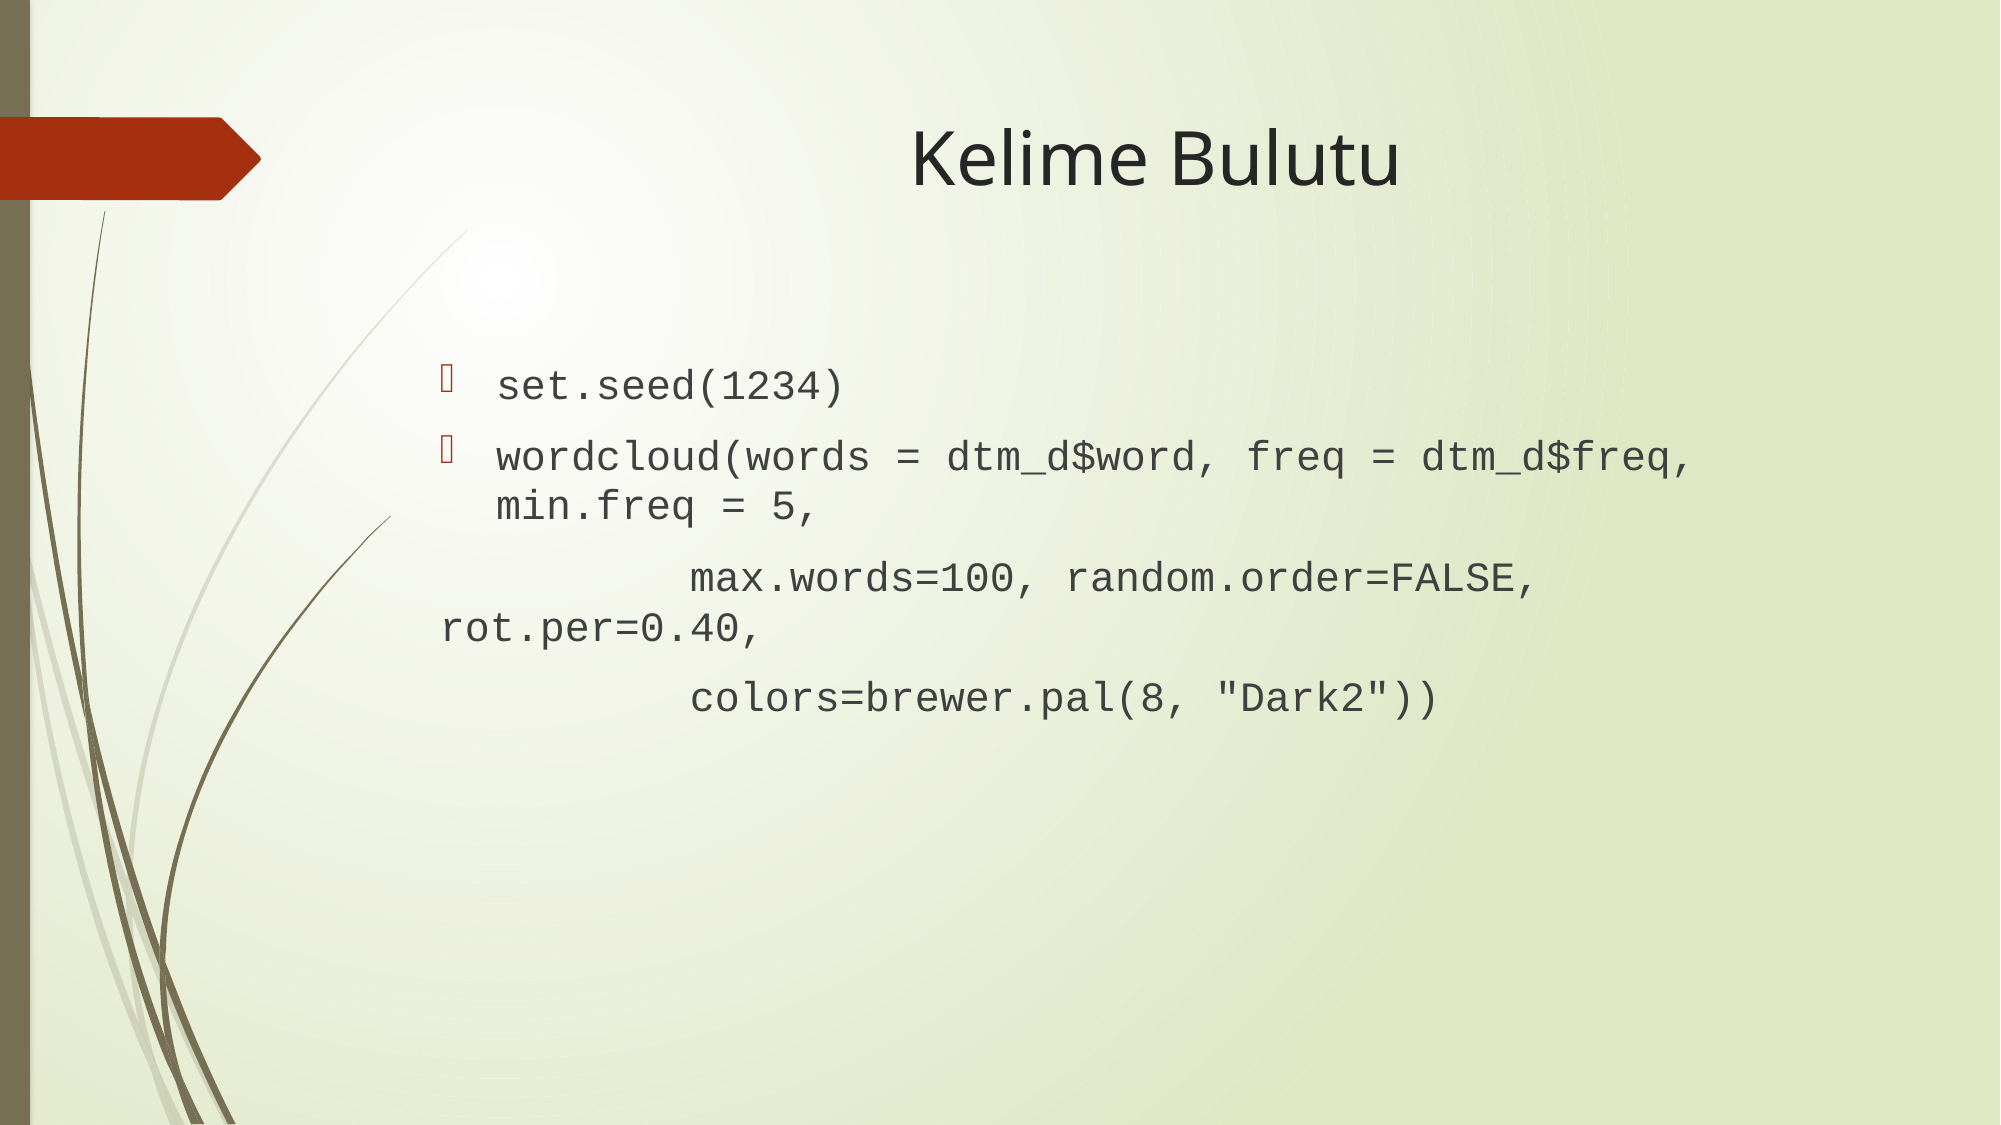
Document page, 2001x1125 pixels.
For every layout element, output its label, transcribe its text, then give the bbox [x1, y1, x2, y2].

title Kelime Bulutu [425, 102, 1888, 313]
list set.seed(1234) wordcloud(words = dtm_d$word, freq = dtm_d$freq, min.freq = 5, max.words=100, random.order=FALSE, rot.per=0.40, colors=brewer.pal(8, "Dark2")) [424, 350, 1888, 970]
